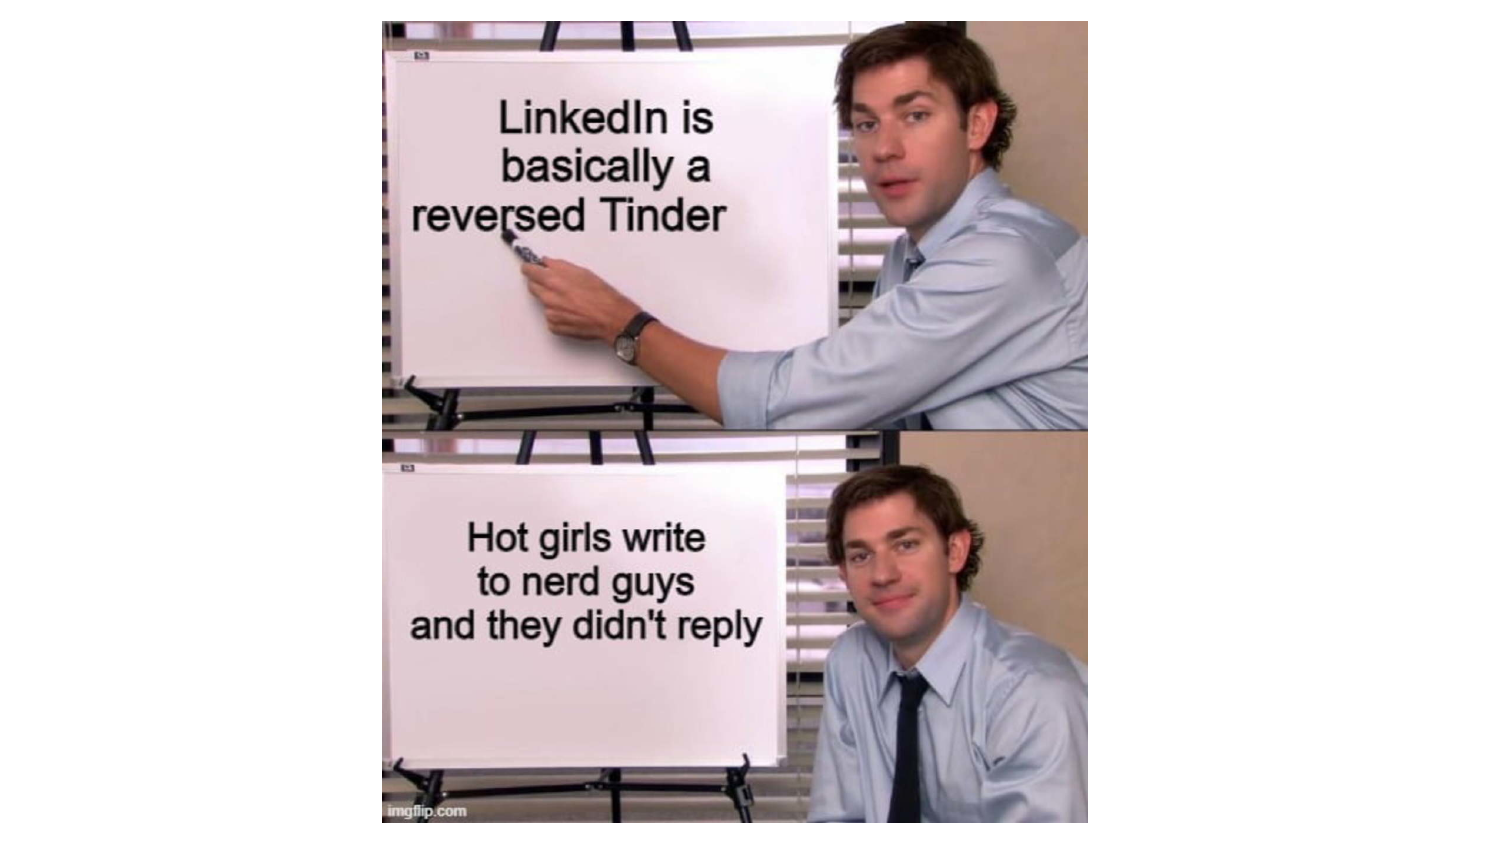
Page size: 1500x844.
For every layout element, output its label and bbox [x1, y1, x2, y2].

picture [381, 21, 1088, 823]
